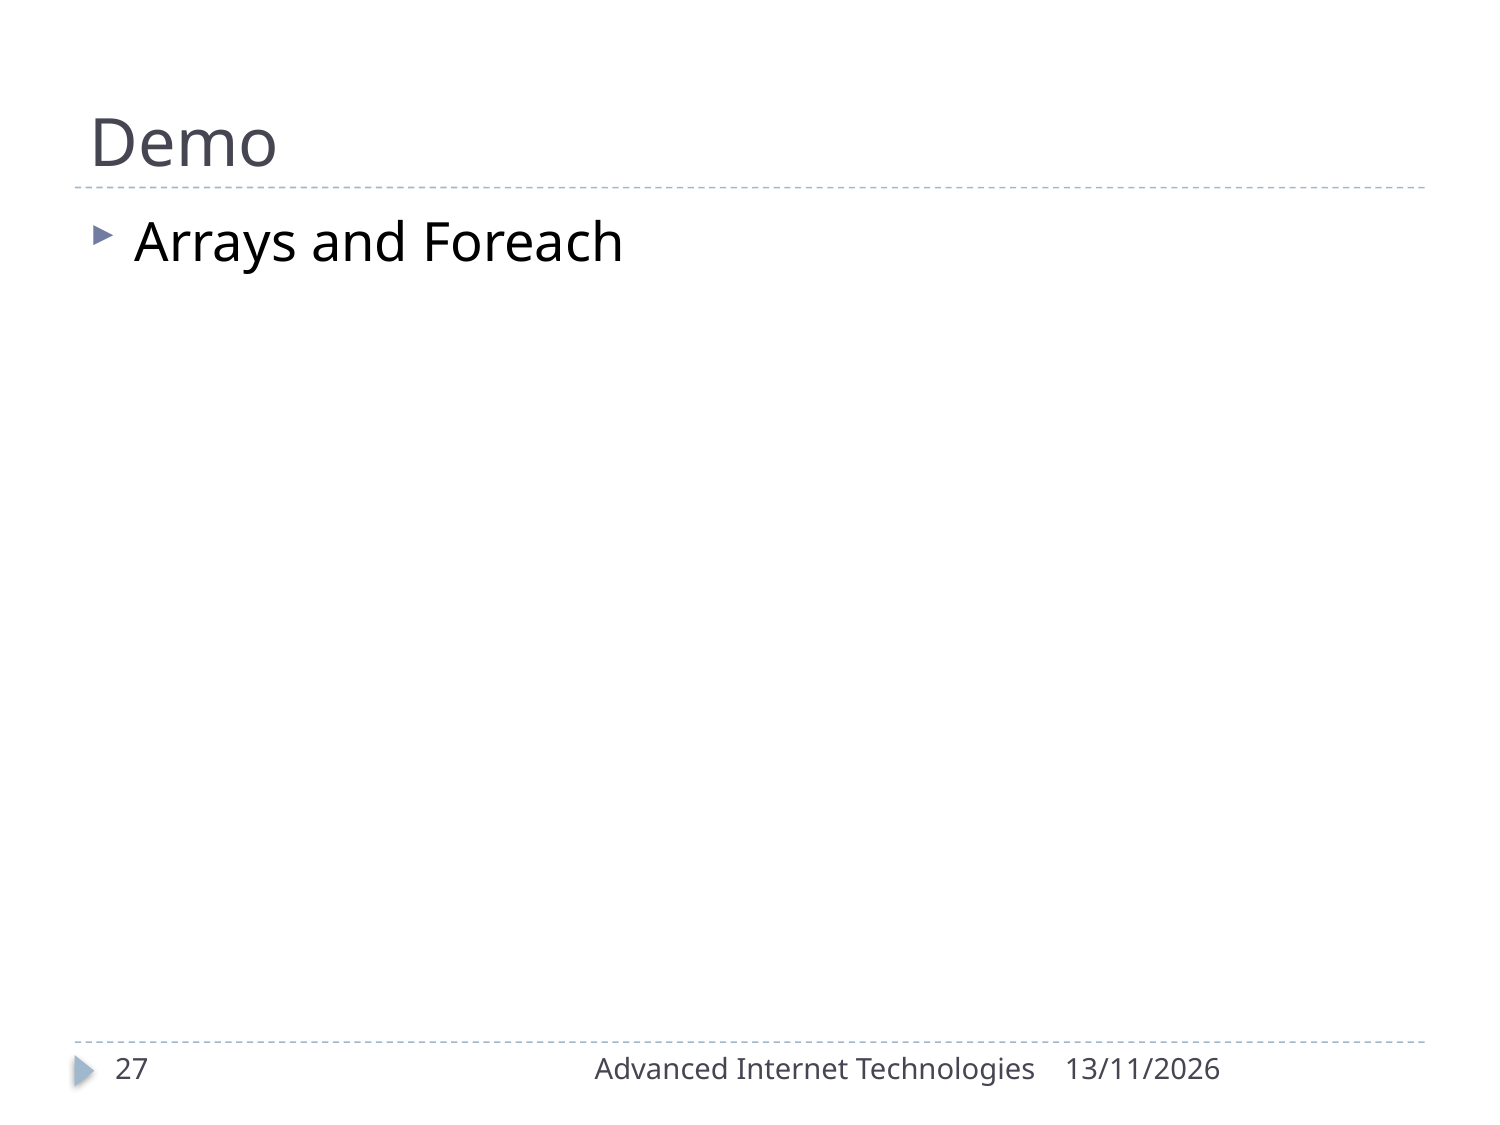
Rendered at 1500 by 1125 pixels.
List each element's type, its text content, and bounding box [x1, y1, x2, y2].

title Demo [75, 24, 1425, 188]
list Arrays and Foreach [75, 200, 1425, 1010]
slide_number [1051, 1042, 1426, 1103]
slide_number 27 [100, 1042, 426, 1103]
footer Advanced Internet Technologies [475, 1042, 1051, 1103]
